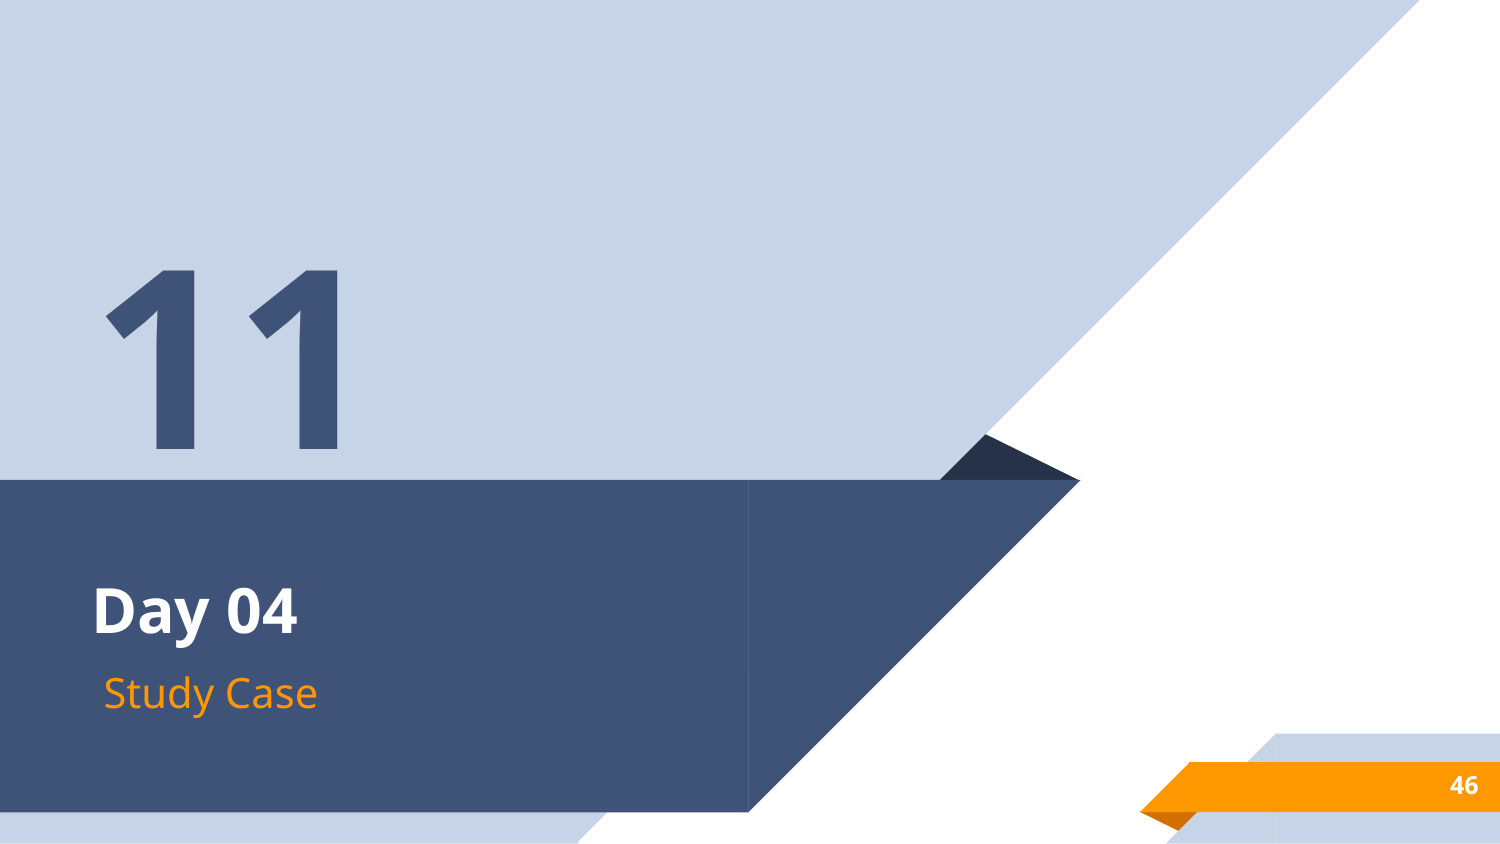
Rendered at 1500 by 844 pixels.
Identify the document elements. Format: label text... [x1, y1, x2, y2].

text_box 11 [76, 0, 434, 515]
subtitle Study Case [76, 652, 748, 781]
slide_number 46 [1249, 760, 1494, 813]
title Day 04 [76, 470, 748, 652]
